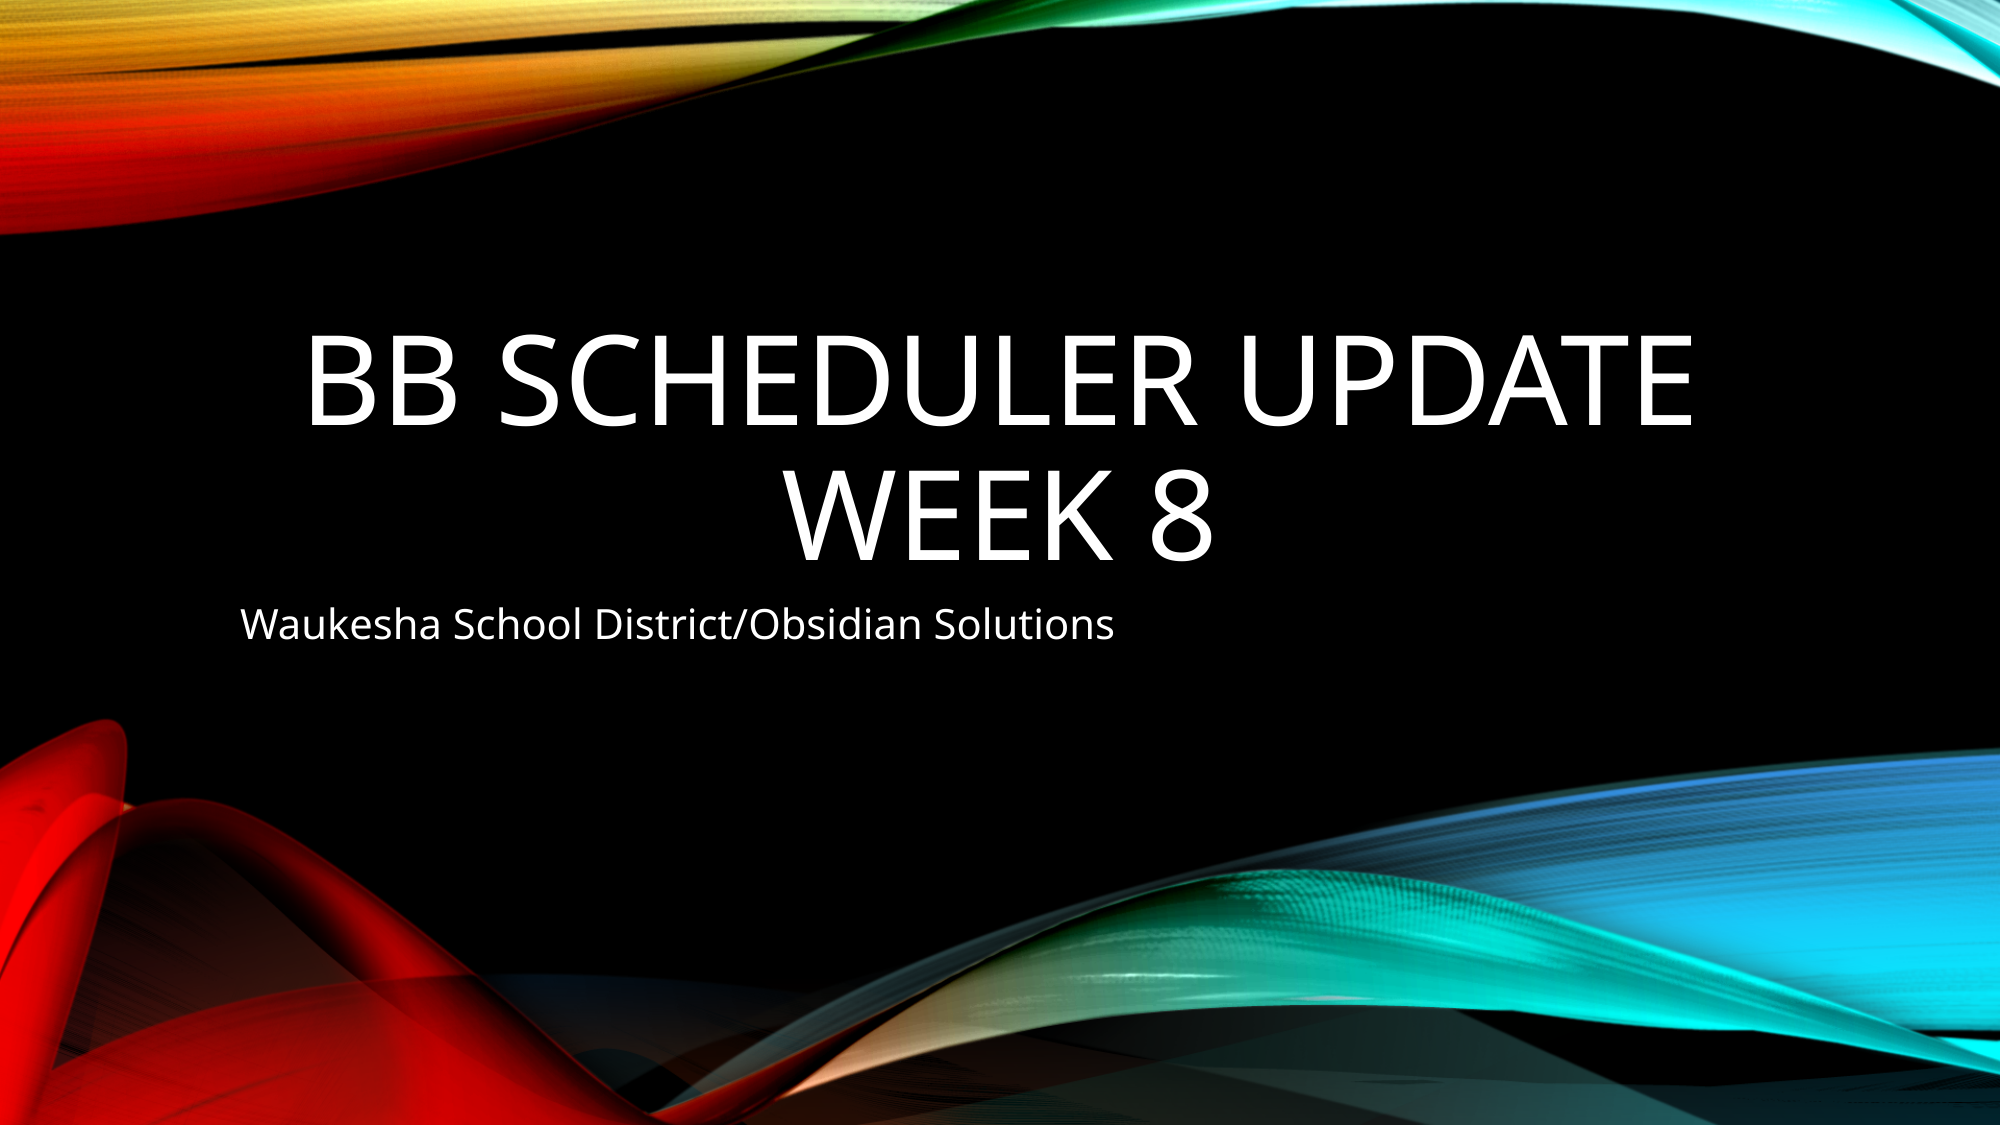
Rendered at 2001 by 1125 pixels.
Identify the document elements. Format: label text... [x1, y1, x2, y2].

subtitle Waukesha School District/Obsidian Solutions [225, 595, 1775, 709]
picture [0, 717, 2000, 1125]
title BB Scheduler Update Week 8 [225, 295, 1775, 595]
picture [0, 0, 2000, 237]
